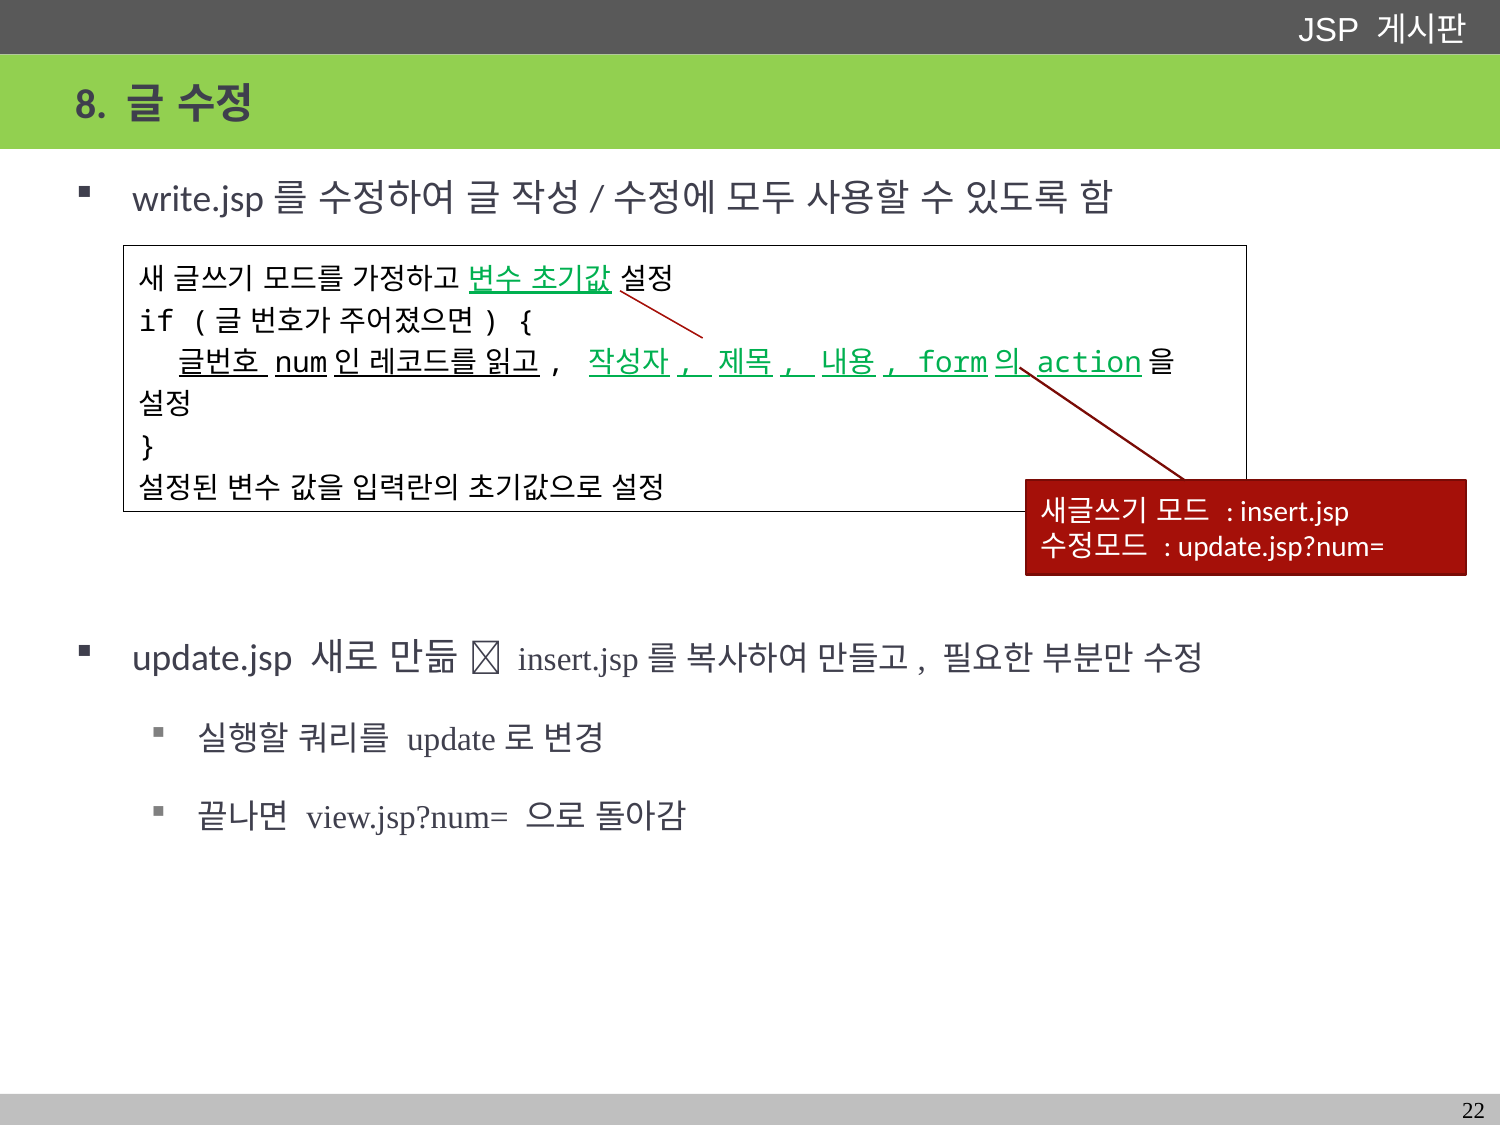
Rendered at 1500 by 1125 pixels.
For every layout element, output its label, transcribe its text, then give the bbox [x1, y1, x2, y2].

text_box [619, 290, 703, 339]
title 8. 글 수정 [75, 60, 1425, 143]
list write.jsp를 수정하여 글 작성/수정에 모두 사용할 수 있도록 함 update.jsp 새로 만듦  insert.jsp를 복사하여 만들고, 필요한 부분만 수정 실행할 쿼리를 update로 변경 끝나면 view.jsp?num= 으로 돌아감 [75, 143, 1426, 1077]
text_box 새글쓰기 모드 : insert.jsp 수정모드 : update.jsp?num= [1018, 366, 1467, 576]
slide_number 22 [1437, 1094, 1500, 1125]
text_box 새 글쓰기 모드를 가정하고 변수 초기값 설정 if (글 번호가 주어졌으면) { 글번호 num인 레코드를 읽고, 작성자, 제목, 내용, form의 action을 설정 } 설정된 변수 값을 입력란의 초기값으로 설정 [123, 245, 1247, 512]
